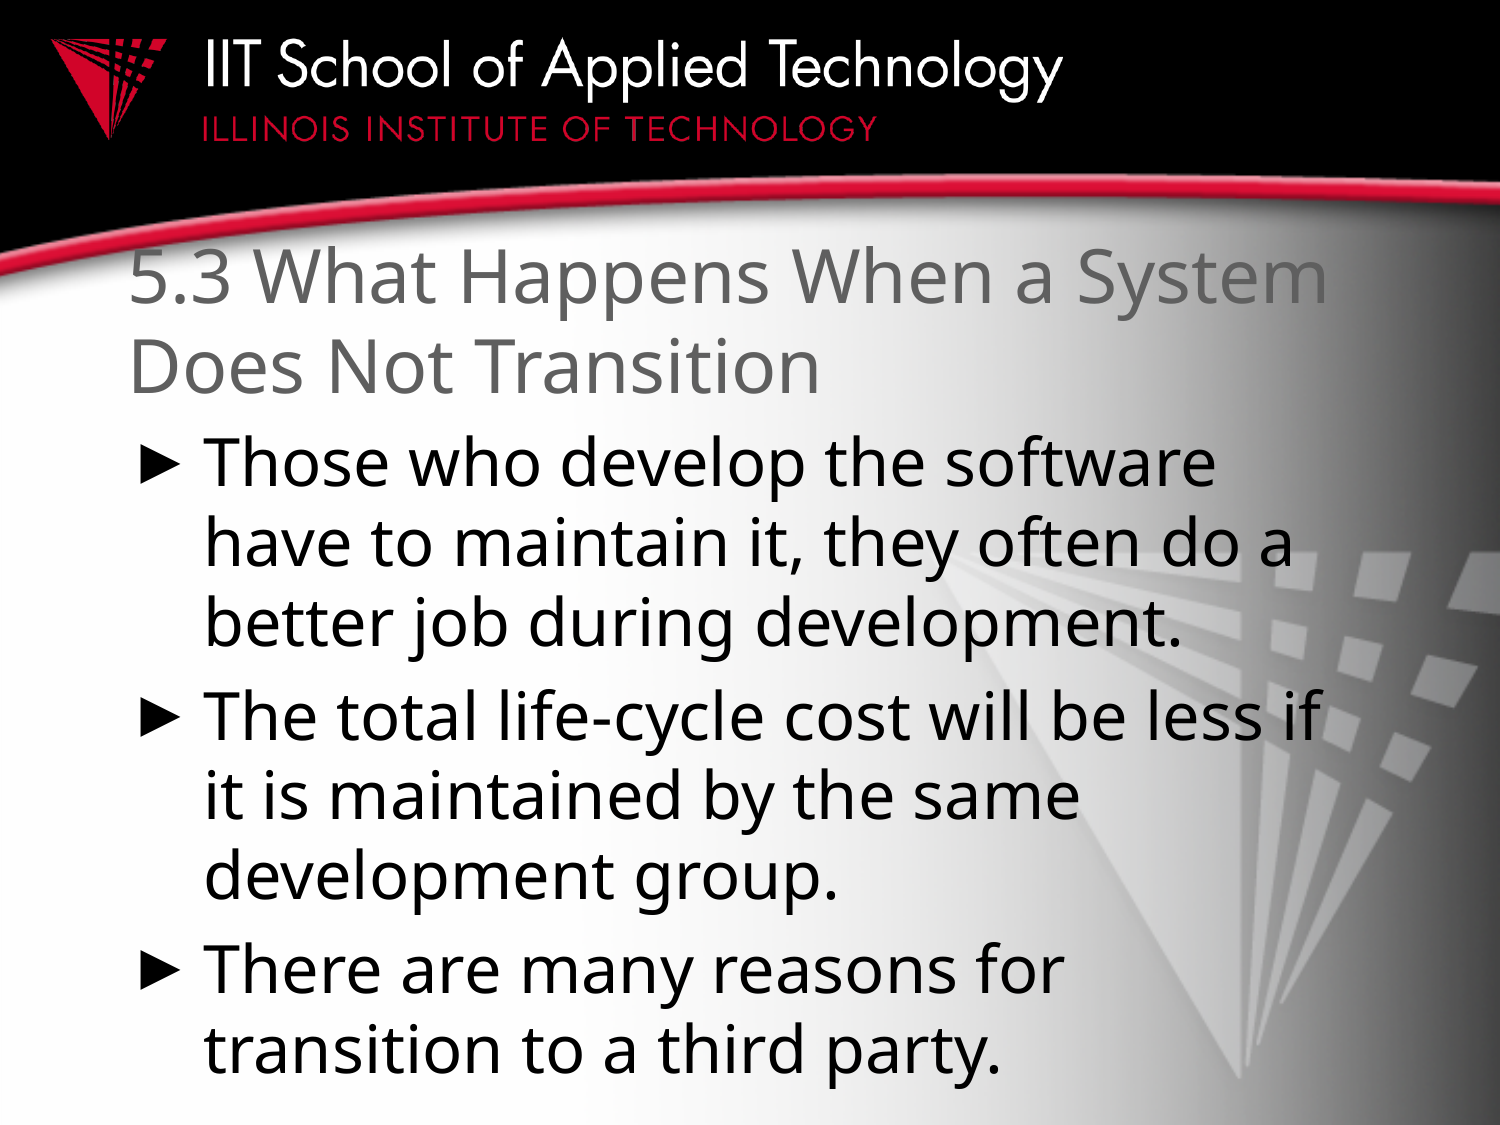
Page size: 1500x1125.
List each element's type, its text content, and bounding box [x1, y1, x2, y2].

title 5.3 What Happens When a System Does Not Transition [112, 224, 1388, 412]
list Those who develop the software have to maintain it, they often do a better job during development. The total life-cycle cost will be less if it is maintained by the same development group. There are many reasons for transition to a third party. [112, 412, 1388, 1101]
picture [0, 0, 1500, 1125]
